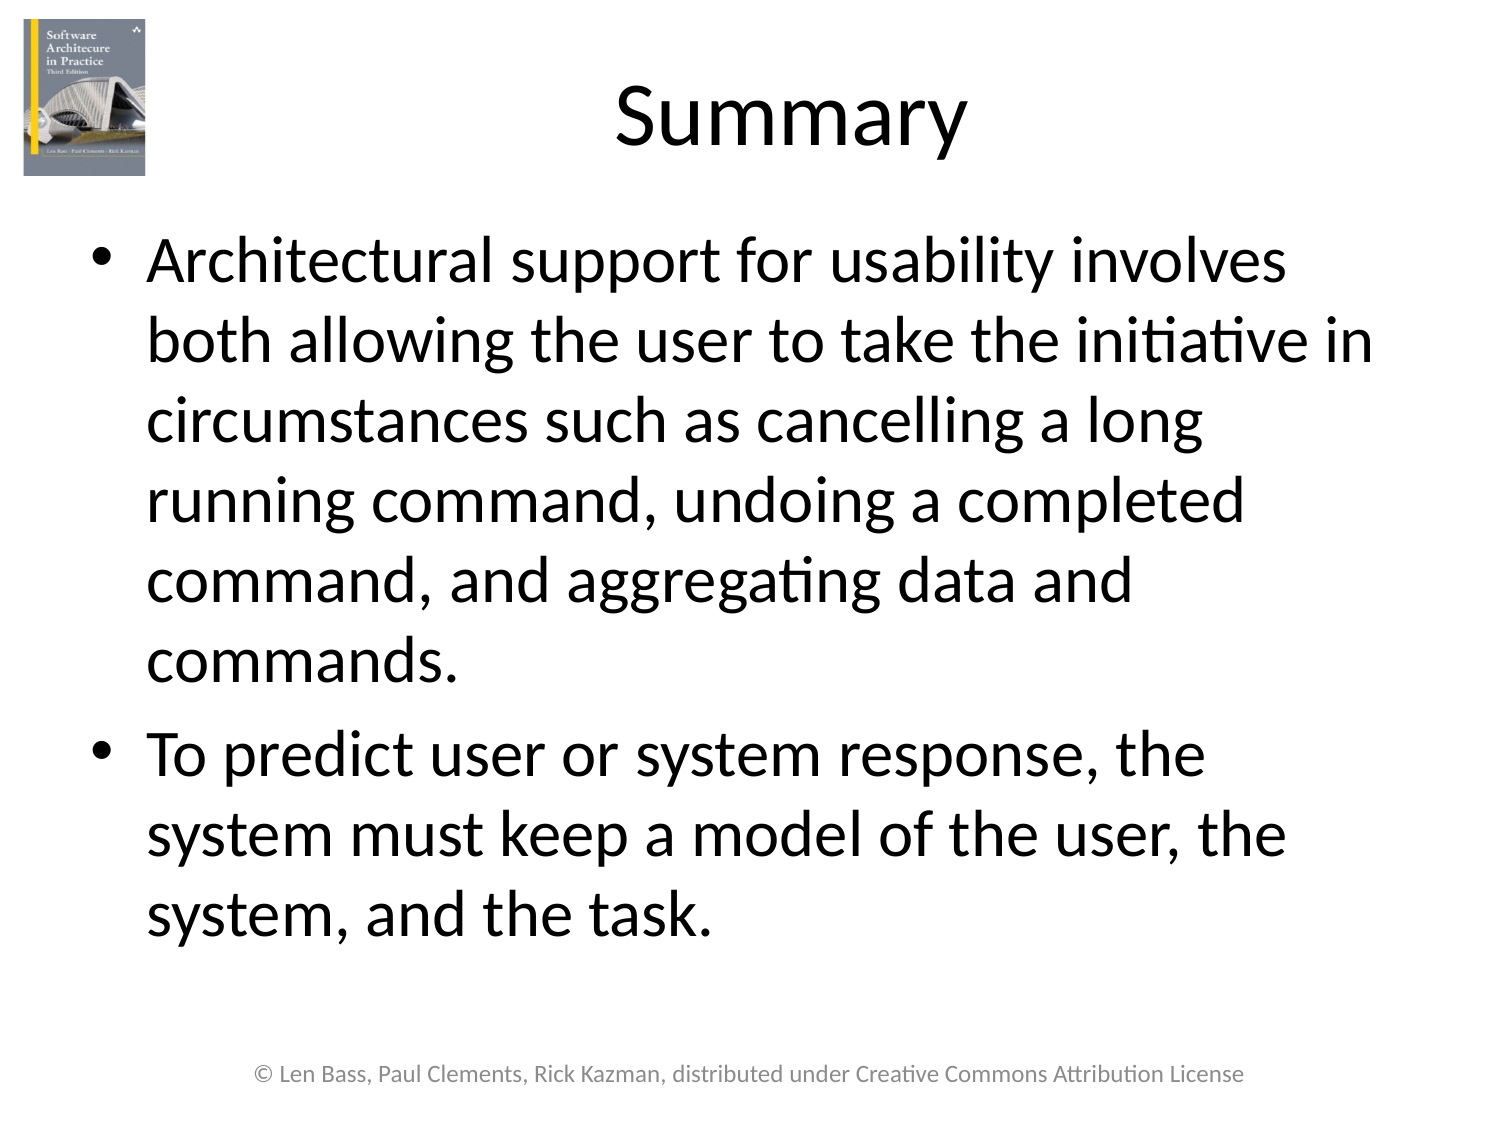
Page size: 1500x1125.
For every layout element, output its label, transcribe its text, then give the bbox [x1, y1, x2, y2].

list Architectural support for usability involves both allowing the user to take the initiative in circumstances such as cancelling a long running command, undoing a completed command, and aggregating data and commands. To predict user or system response, the system must keep a model of the user, the system, and the task. [75, 208, 1425, 1005]
title Summary [159, 45, 1425, 173]
footer © Len Bass, Paul Clements, Rick Kazman, distributed under Creative Commons Attribution License [230, 1042, 1270, 1103]
picture [5, 19, 163, 176]
